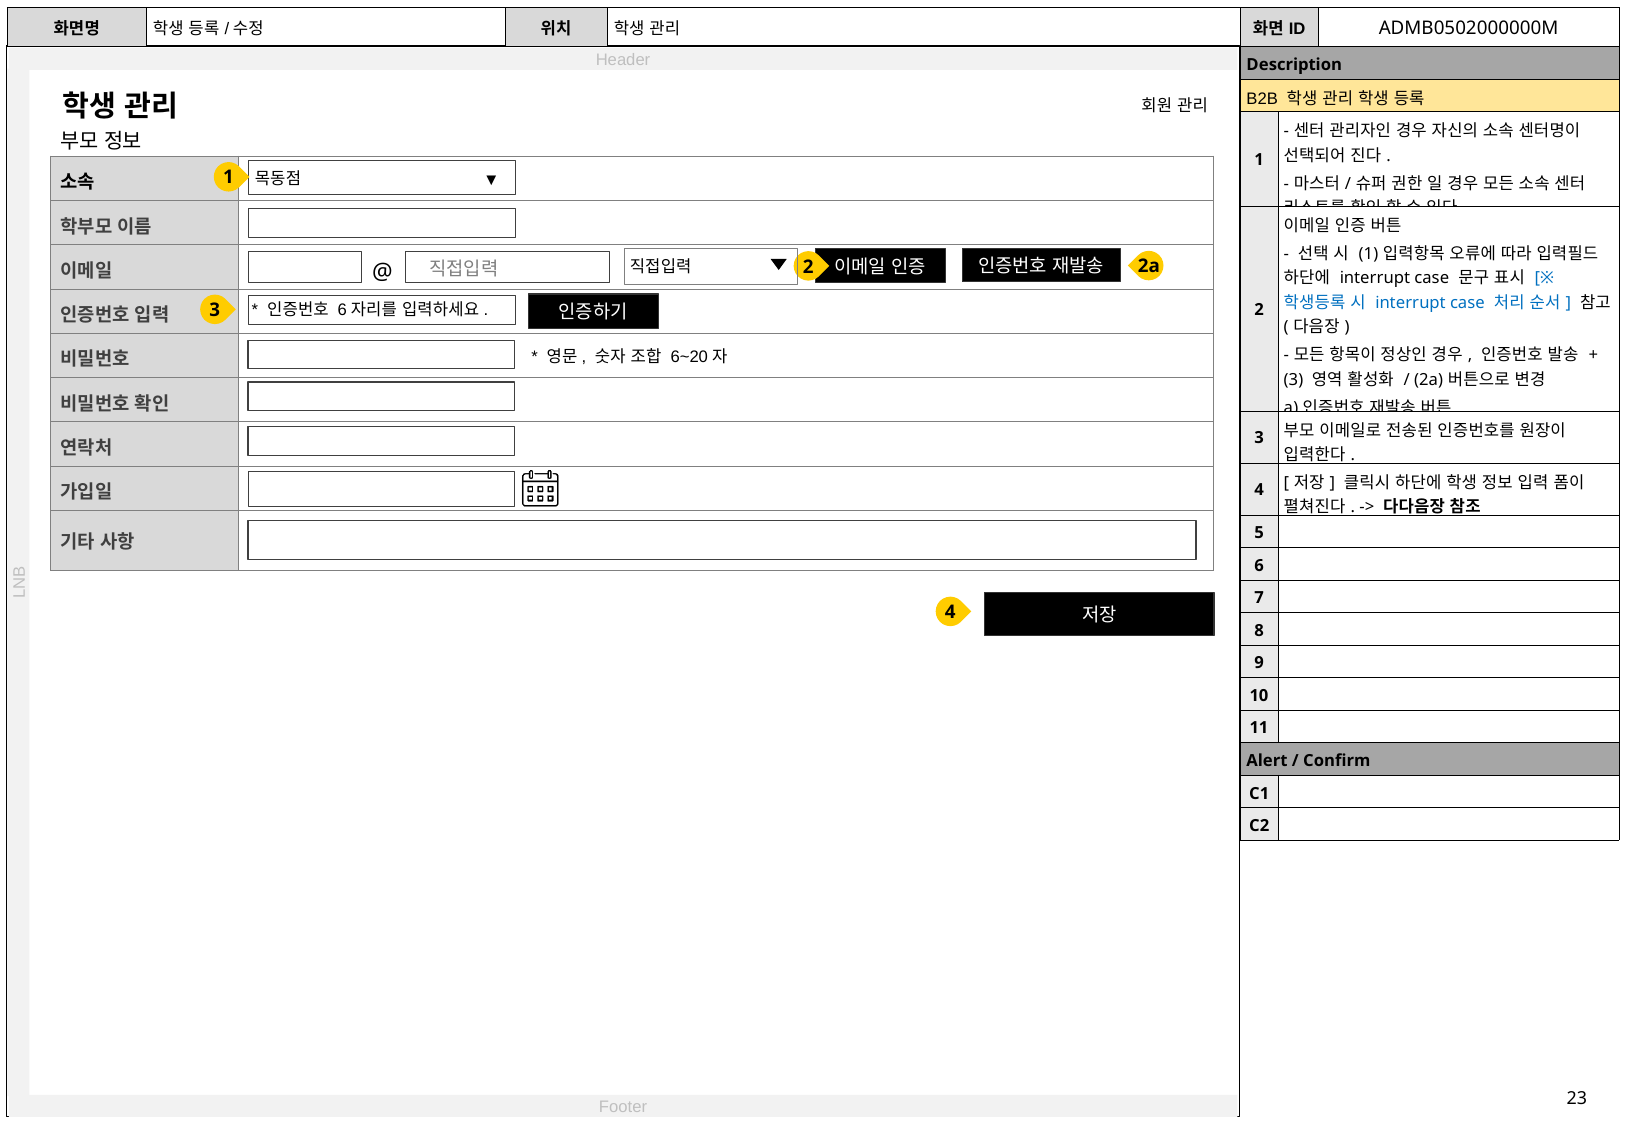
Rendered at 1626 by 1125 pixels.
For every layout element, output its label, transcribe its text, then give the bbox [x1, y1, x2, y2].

table_cell [1279, 646, 1619, 677]
text_box [248, 471, 515, 506]
text_box 회원 관리 [864, 89, 1215, 122]
table_cell [1279, 581, 1619, 612]
table_cell [239, 290, 1213, 333]
table_cell [239, 422, 1213, 466]
table_cell [239, 511, 1213, 570]
text_box 직접입력 [423, 250, 505, 285]
table_cell 이메일 인증 버튼 - 선택 시 (1)입력항목 오류에 따라 입력필드 하단에 interrupt case 문구 표시 [※ 학생등록 시 interrupt case 처리 순서] 참고 (다음장) -모든 항목이 정상인 경우, 인증번호 발송 + (3) 영역 활성화 / (2a)버튼으로 변경 a)인증번호 재발송 버튼 - 선택 시, 인증번호 재발송 [1279, 207, 1619, 411]
table_header 위치 [506, 8, 607, 46]
text_box [405, 251, 423, 283]
text_box 부모 정보 [54, 121, 149, 159]
text_box [248, 251, 362, 283]
table_cell 3 [1241, 412, 1278, 463]
table_cell 비밀번호 [51, 334, 238, 377]
table_cell 4 [1241, 464, 1278, 515]
text_box [247, 520, 1196, 560]
table_cell [1279, 678, 1619, 710]
text_box 직접입력 [622, 246, 787, 287]
table_header 화면ID [1241, 8, 1318, 46]
picture [521, 469, 559, 507]
text_box 목동점 [252, 160, 516, 195]
table_cell [1279, 613, 1619, 645]
table_cell 2 [1241, 207, 1278, 411]
table_cell [1279, 808, 1619, 840]
table_header 화면명 [8, 8, 146, 46]
text_box 인증하기 [526, 292, 660, 330]
text_box [512, 295, 516, 325]
table_header 학생 등록/수정 [147, 8, 505, 46]
table_cell [1279, 776, 1619, 807]
table_cell C1 [1241, 776, 1278, 807]
table_cell 이메일 [51, 245, 238, 289]
text_box @ [366, 250, 399, 290]
table_header 소속 [51, 157, 207, 200]
table_cell [1279, 711, 1619, 742]
table_cell [1171, 245, 1213, 289]
table_cell 비밀번호 확인 [51, 378, 238, 421]
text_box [1122, 246, 1175, 285]
table_cell [239, 201, 1213, 244]
table_cell 6 [1241, 548, 1278, 580]
table_cell 가입일 [51, 467, 238, 510]
table_cell 학부모 이름 [51, 201, 238, 244]
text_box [207, 157, 250, 196]
table_cell 5 [1241, 516, 1278, 547]
text_box 저장 [982, 590, 1216, 638]
text_box [248, 208, 516, 238]
table_cell 연락처 [51, 422, 238, 466]
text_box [787, 246, 830, 285]
table_header ADMB0502000000M [1319, 8, 1619, 46]
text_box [929, 592, 972, 631]
table_cell [239, 245, 791, 289]
table_cell B2B 학생 관리 학생 등록 [1241, 80, 1619, 111]
table_cell 부모 이메일로 전송된 인증번호를 원장이 입력한다. [1279, 412, 1619, 463]
table_cell 기타 사항 [51, 511, 238, 570]
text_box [193, 290, 236, 329]
table_cell 7 [1241, 581, 1278, 612]
text_box 학생 관리 [56, 81, 185, 129]
text_box [505, 251, 610, 283]
table_cell Alert / Confirm [1241, 743, 1619, 775]
table_cell [저장] 클릭시 하단에 학생 정보 입력 폼이 펼쳐진다. -> 다다음장 참조 [1279, 464, 1619, 515]
table_cell [1279, 548, 1619, 580]
text_box 인증번호 재발송 [960, 247, 1121, 284]
table_cell C2 [1241, 808, 1278, 840]
table_header 학생 관리 [608, 8, 1240, 46]
table_cell -센터 관리자인 경우 자신의 소속 센터명이 선택되어 진다. -마스터/슈퍼 권한 일 경우 모든 소속 센터 리스트를 확인 할 수 있다, [1279, 112, 1619, 206]
table_cell [239, 467, 525, 510]
table_cell 9 [1241, 646, 1278, 677]
table_header [250, 157, 1213, 200]
table_cell 10 [1241, 678, 1278, 710]
table_cell 1 [1241, 112, 1278, 206]
table_cell [554, 467, 1213, 510]
text_box [248, 426, 515, 456]
text_box * 영문, 숫자 조합 6~20자 [525, 339, 754, 372]
table_cell [825, 245, 1126, 289]
table_header Description [1241, 47, 1619, 79]
text_box [248, 381, 515, 411]
text_box 이메일 인증 [830, 247, 947, 285]
text_box * 인증번호 6자리를 입력하세요. [245, 292, 512, 325]
table_cell 11 [1241, 711, 1278, 742]
table_cell [1279, 516, 1619, 547]
text_box [768, 256, 782, 273]
table_cell 8 [1241, 613, 1278, 645]
table_cell 인증번호 입력 [51, 290, 192, 333]
text_box [248, 340, 515, 369]
table_cell [239, 334, 1213, 377]
table_cell [239, 378, 1213, 421]
text_box ▼ [477, 162, 518, 195]
